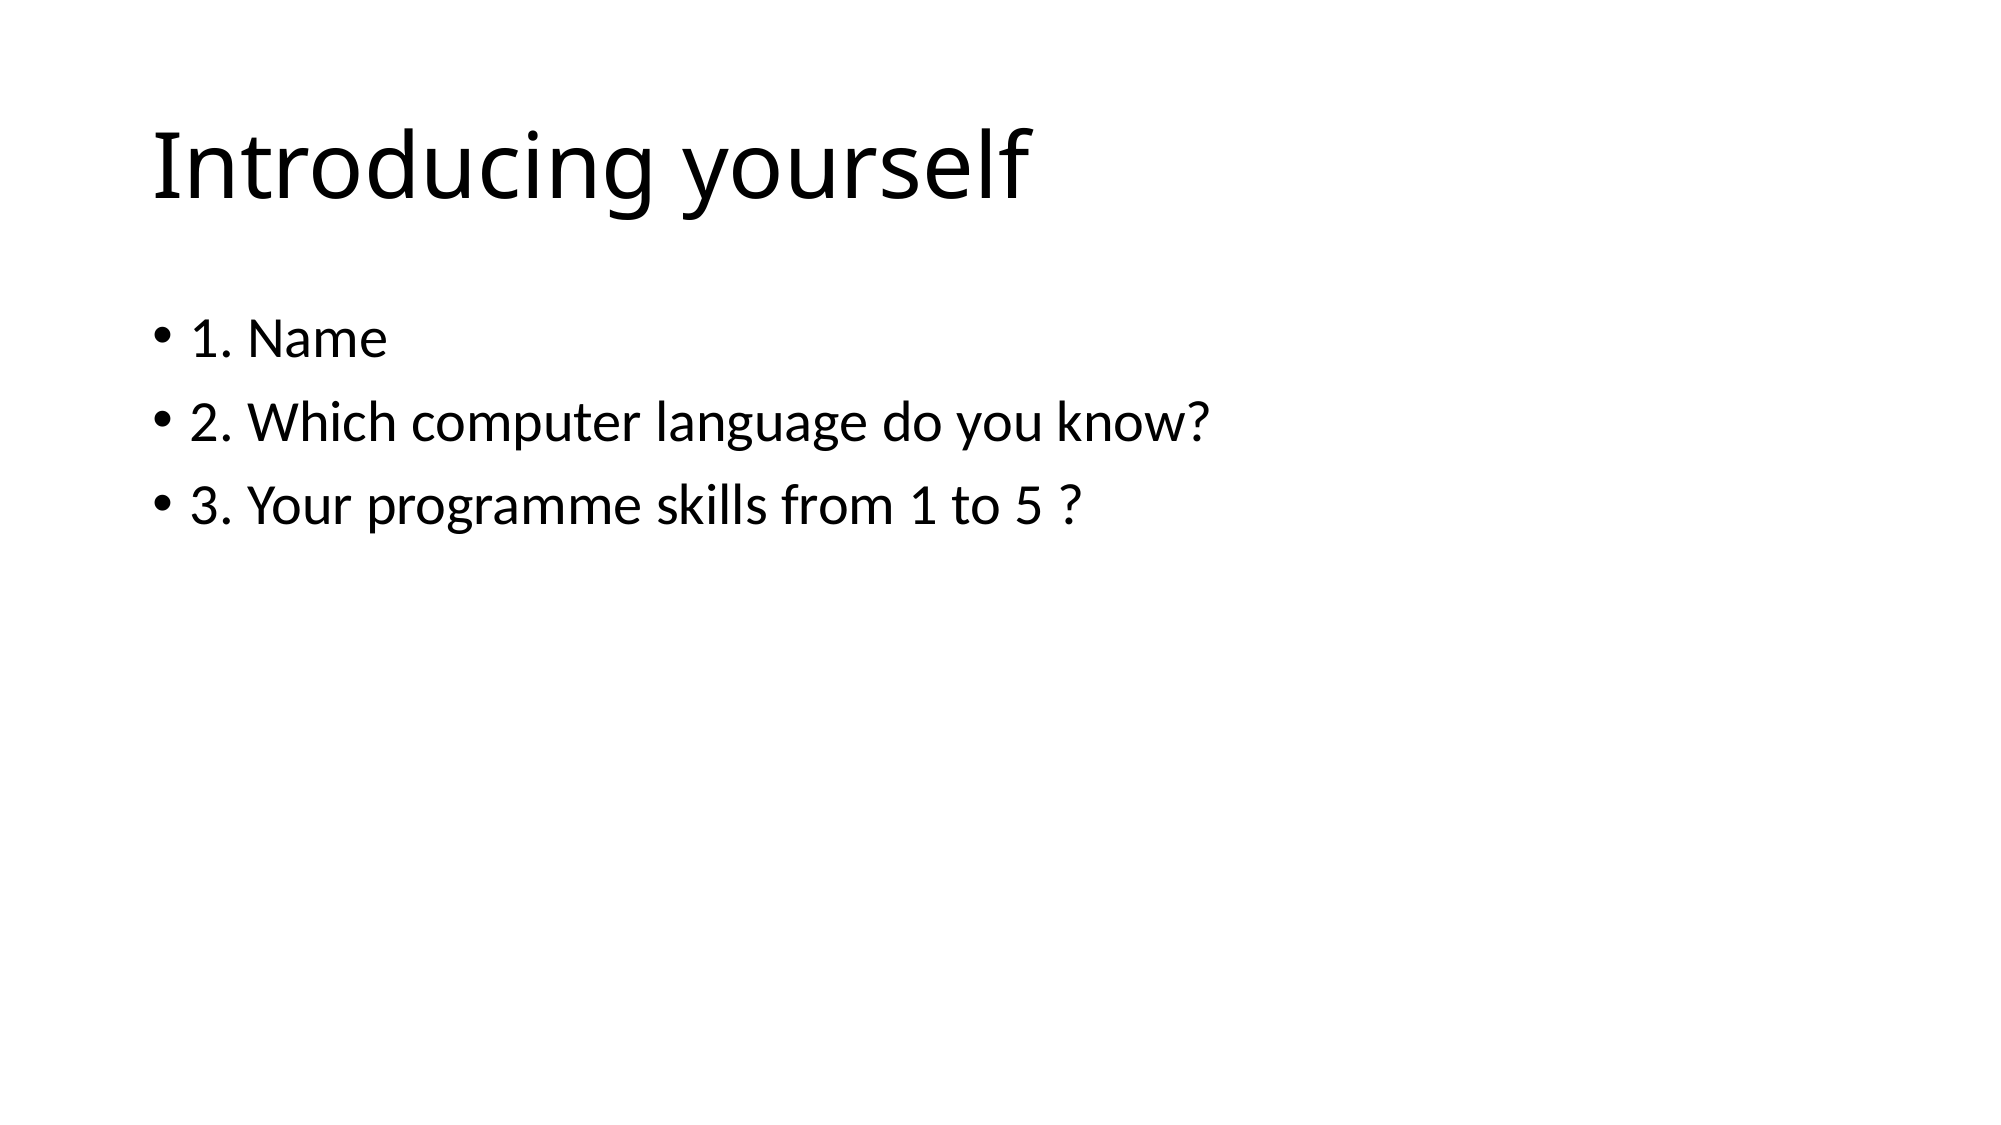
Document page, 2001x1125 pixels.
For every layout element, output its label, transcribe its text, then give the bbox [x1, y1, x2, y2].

list 1. Name 2. Which computer language do you know? 3. Your programme skills from 1 to 5 ? [137, 299, 1863, 1014]
title Introducing yourself [137, 59, 1863, 278]
